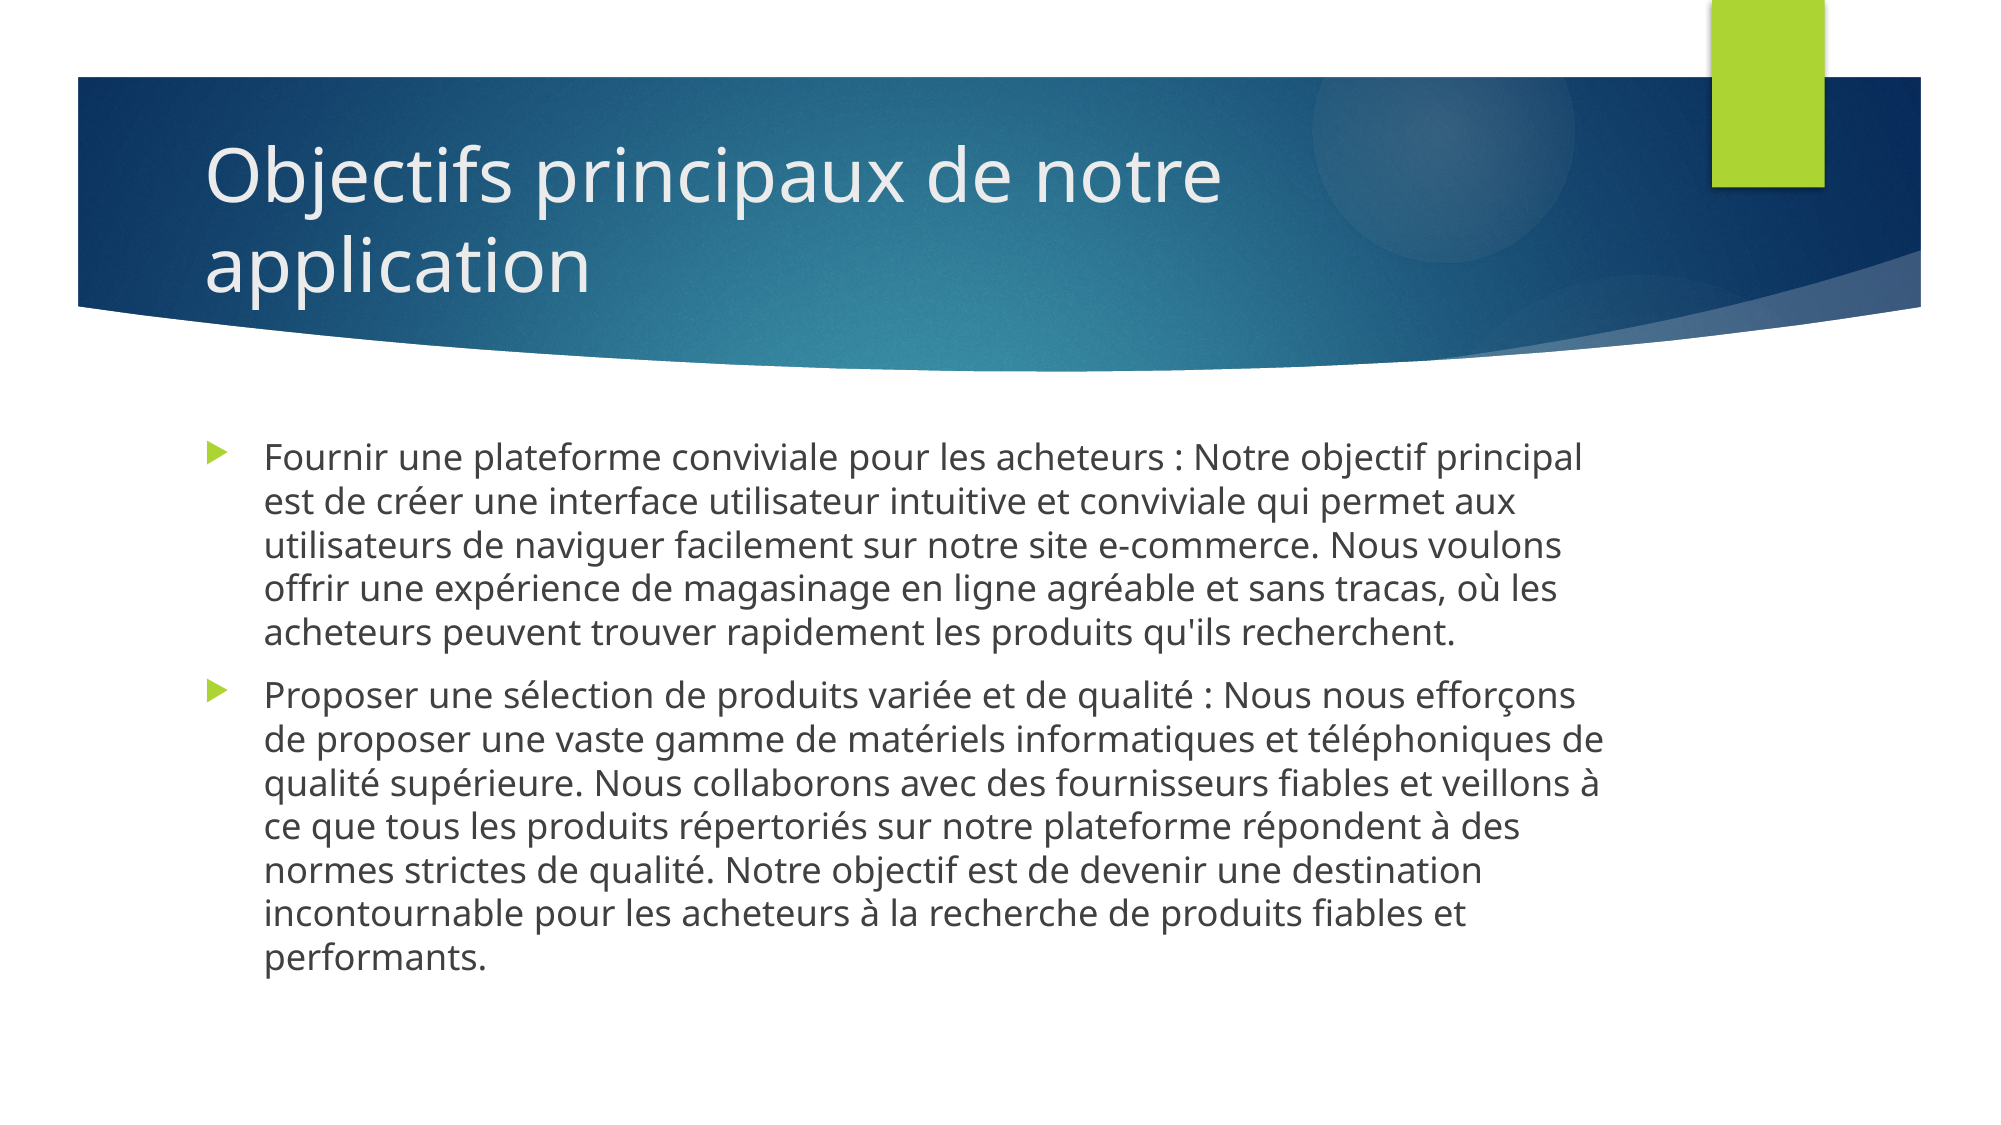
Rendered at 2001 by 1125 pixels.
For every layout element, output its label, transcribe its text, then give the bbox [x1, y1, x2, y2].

title Objectifs principaux de notre application [189, 159, 1627, 276]
list Fournir une plateforme conviviale pour les acheteurs : Notre objectif principal est de créer une interface utilisateur intuitive et conviviale qui permet aux utilisateurs de naviguer facilement sur notre site e-commerce. Nous voulons offrir une expérience de magasinage en ligne agréable et sans tracas, où les acheteurs peuvent trouver rapidement les produits qu'ils recherchent. Proposer une sélection de produits variée et de qualité : Nous nous efforçons de proposer une vaste gamme de matériels informatiques et téléphoniques de qualité supérieure. Nous collaborons avec des fournisseurs fiables et veillons à ce que tous les produits répertoriés sur notre plateforme répondent à des normes strictes de qualité. Notre objectif est de devenir une destination incontournable pour les acheteurs à la recherche de produits fiables et performants. [189, 427, 1627, 988]
